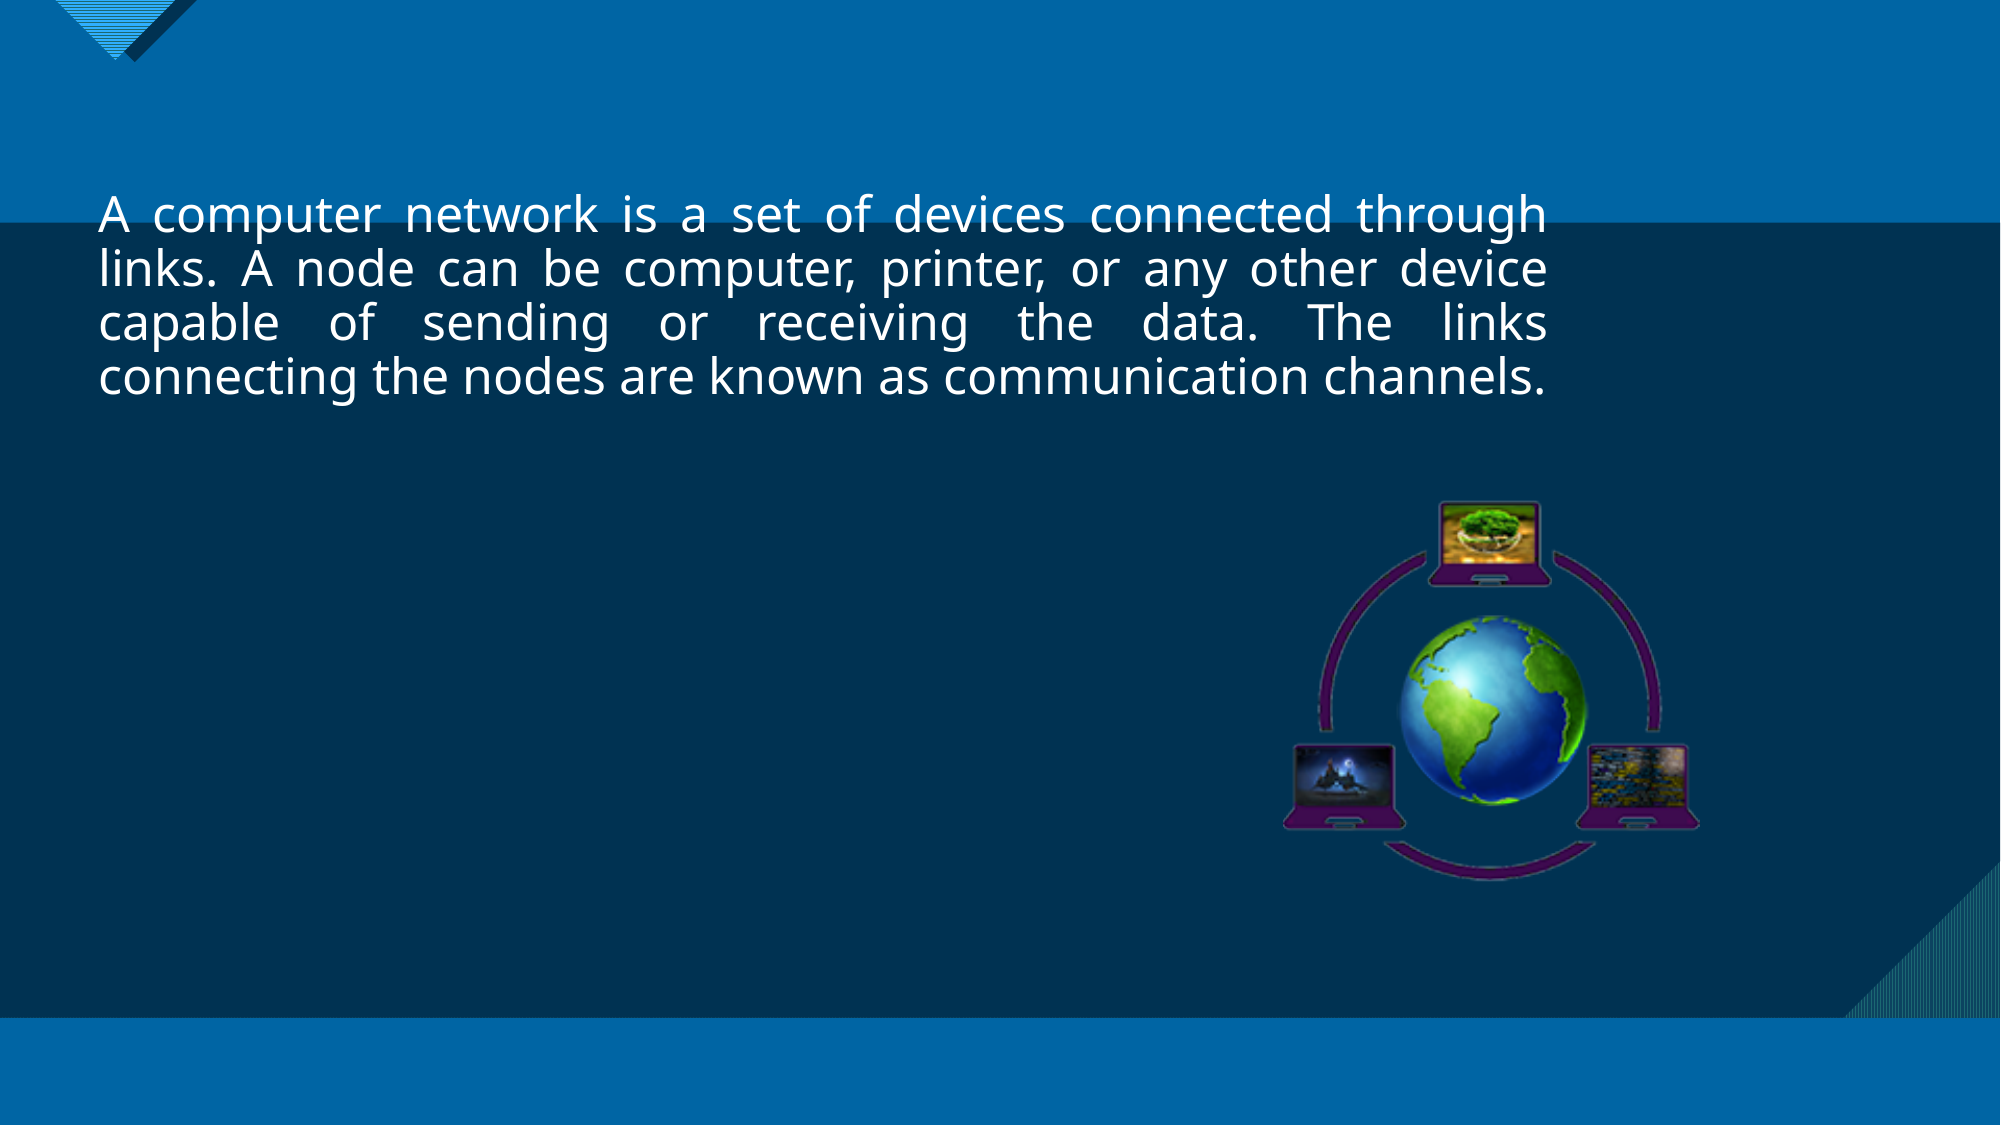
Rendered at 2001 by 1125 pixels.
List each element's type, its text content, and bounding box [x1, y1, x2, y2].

title A computer network is a set of devices connected through links. A node can be computer, printer, or any other device capable of sending or receiving the data. The links connecting the nodes are known as communication channels. [83, 195, 1565, 400]
picture [1283, 483, 1700, 901]
